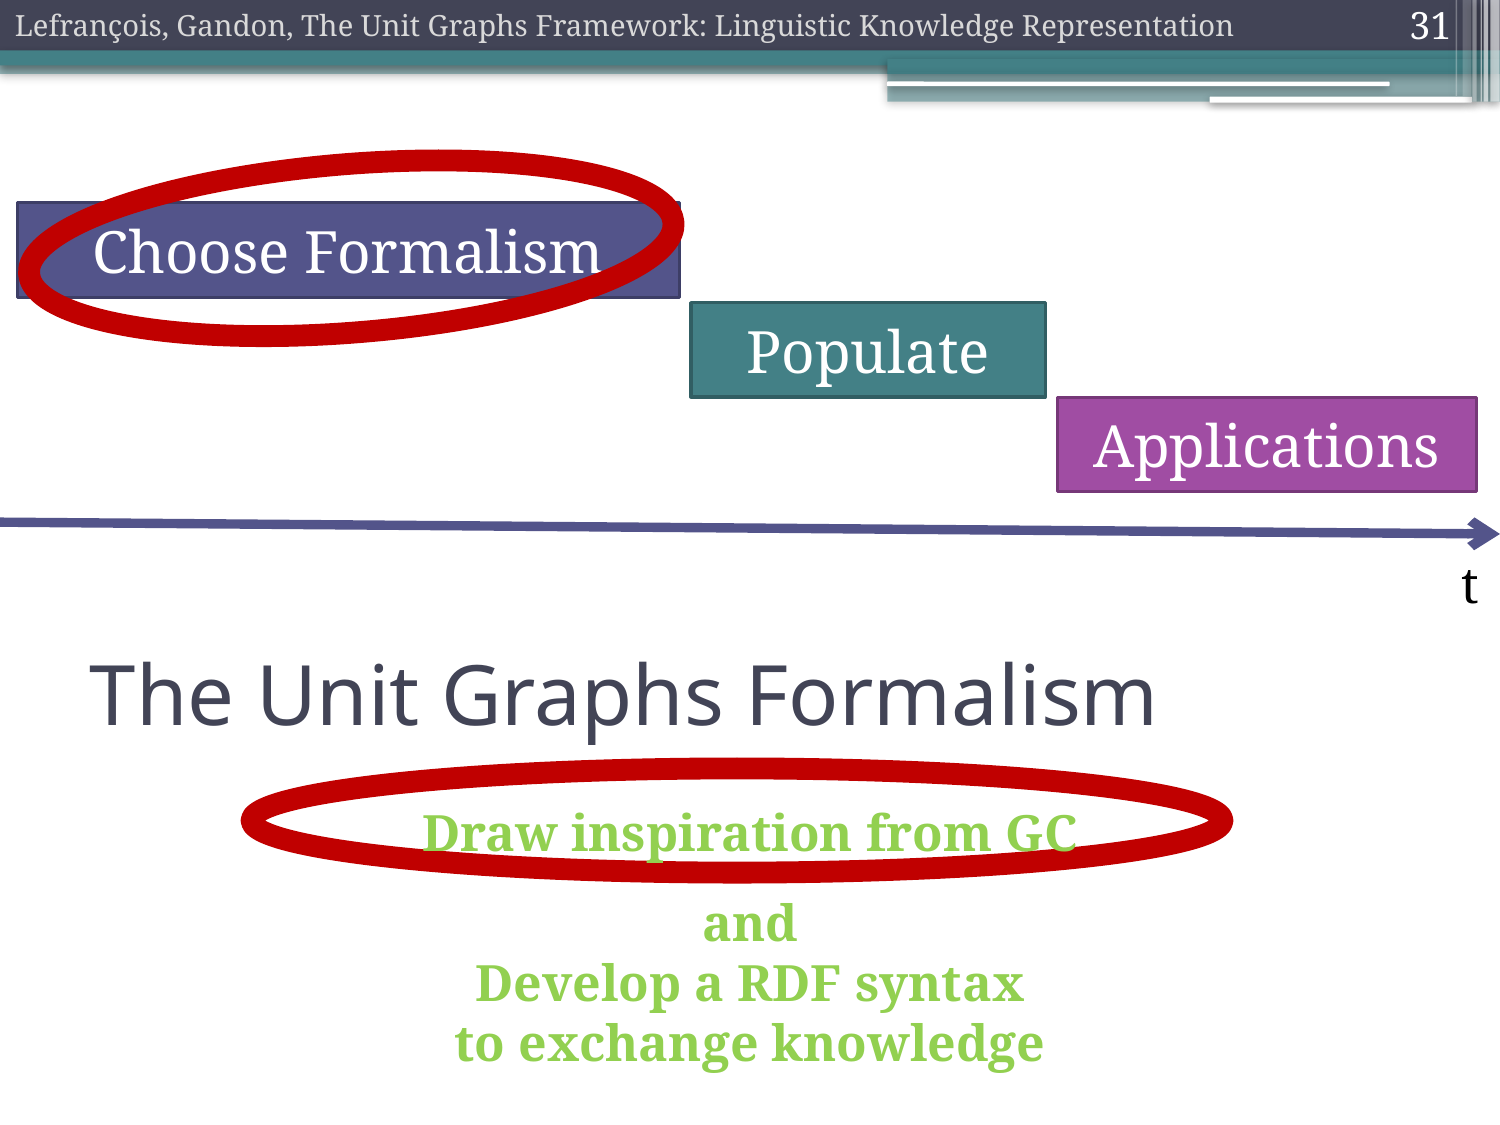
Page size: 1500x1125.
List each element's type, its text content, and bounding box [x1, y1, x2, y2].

text_box The Unit Graphs Formalism [74, 604, 1500, 764]
slide_number 31 [1341, 50, 1466, 61]
text_box Choose Formalism [16, 201, 128, 299]
text_box Populate [689, 301, 1047, 399]
text_box Lefrançois, Gandon, The Unit Graphs Framework: Linguistic Knowledge Representation [0, 0, 1500, 50]
text_box t [1447, 545, 1495, 604]
text_box [27, 158, 676, 338]
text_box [0, 521, 1500, 535]
text_box Choose Formalism [563, 201, 681, 299]
text_box Draw inspiration from GC and Develop a RDF syntax to exchange knowledge [0, 764, 1500, 1079]
text_box Applications [1056, 396, 1478, 493]
